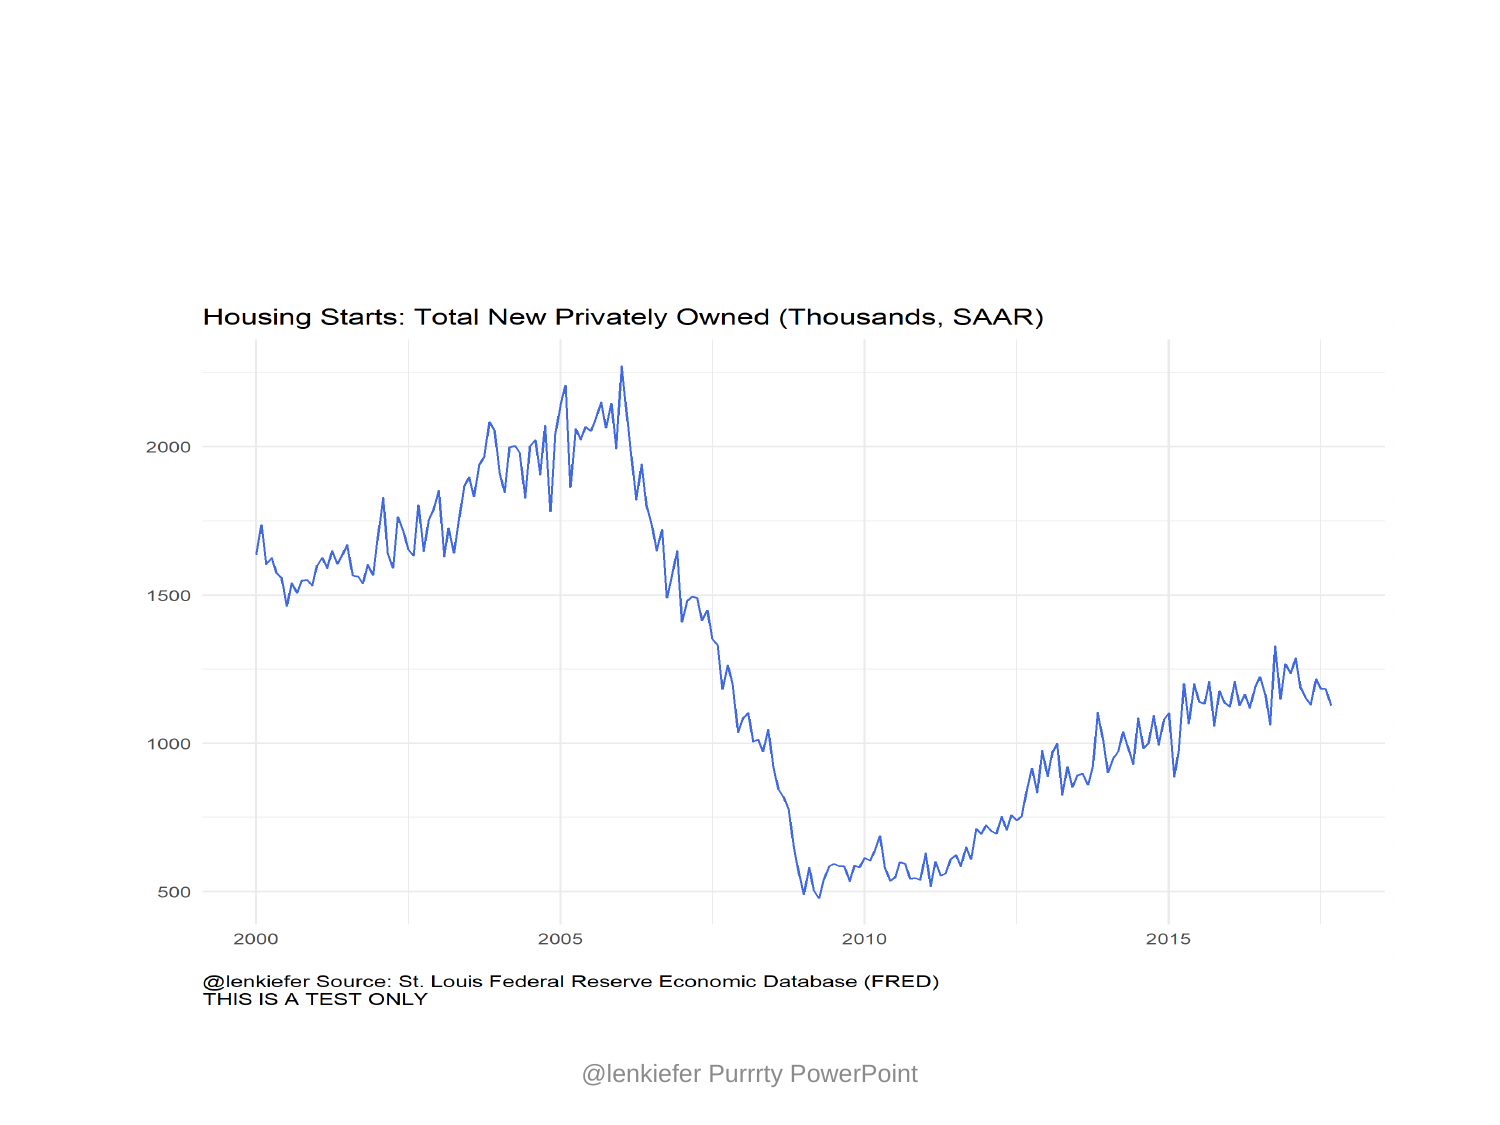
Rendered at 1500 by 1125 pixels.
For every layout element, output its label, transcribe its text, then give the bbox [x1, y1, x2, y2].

picture [103, 299, 1397, 1014]
footer @lenkiefer Purrrty PowerPoint [496, 1042, 1004, 1103]
